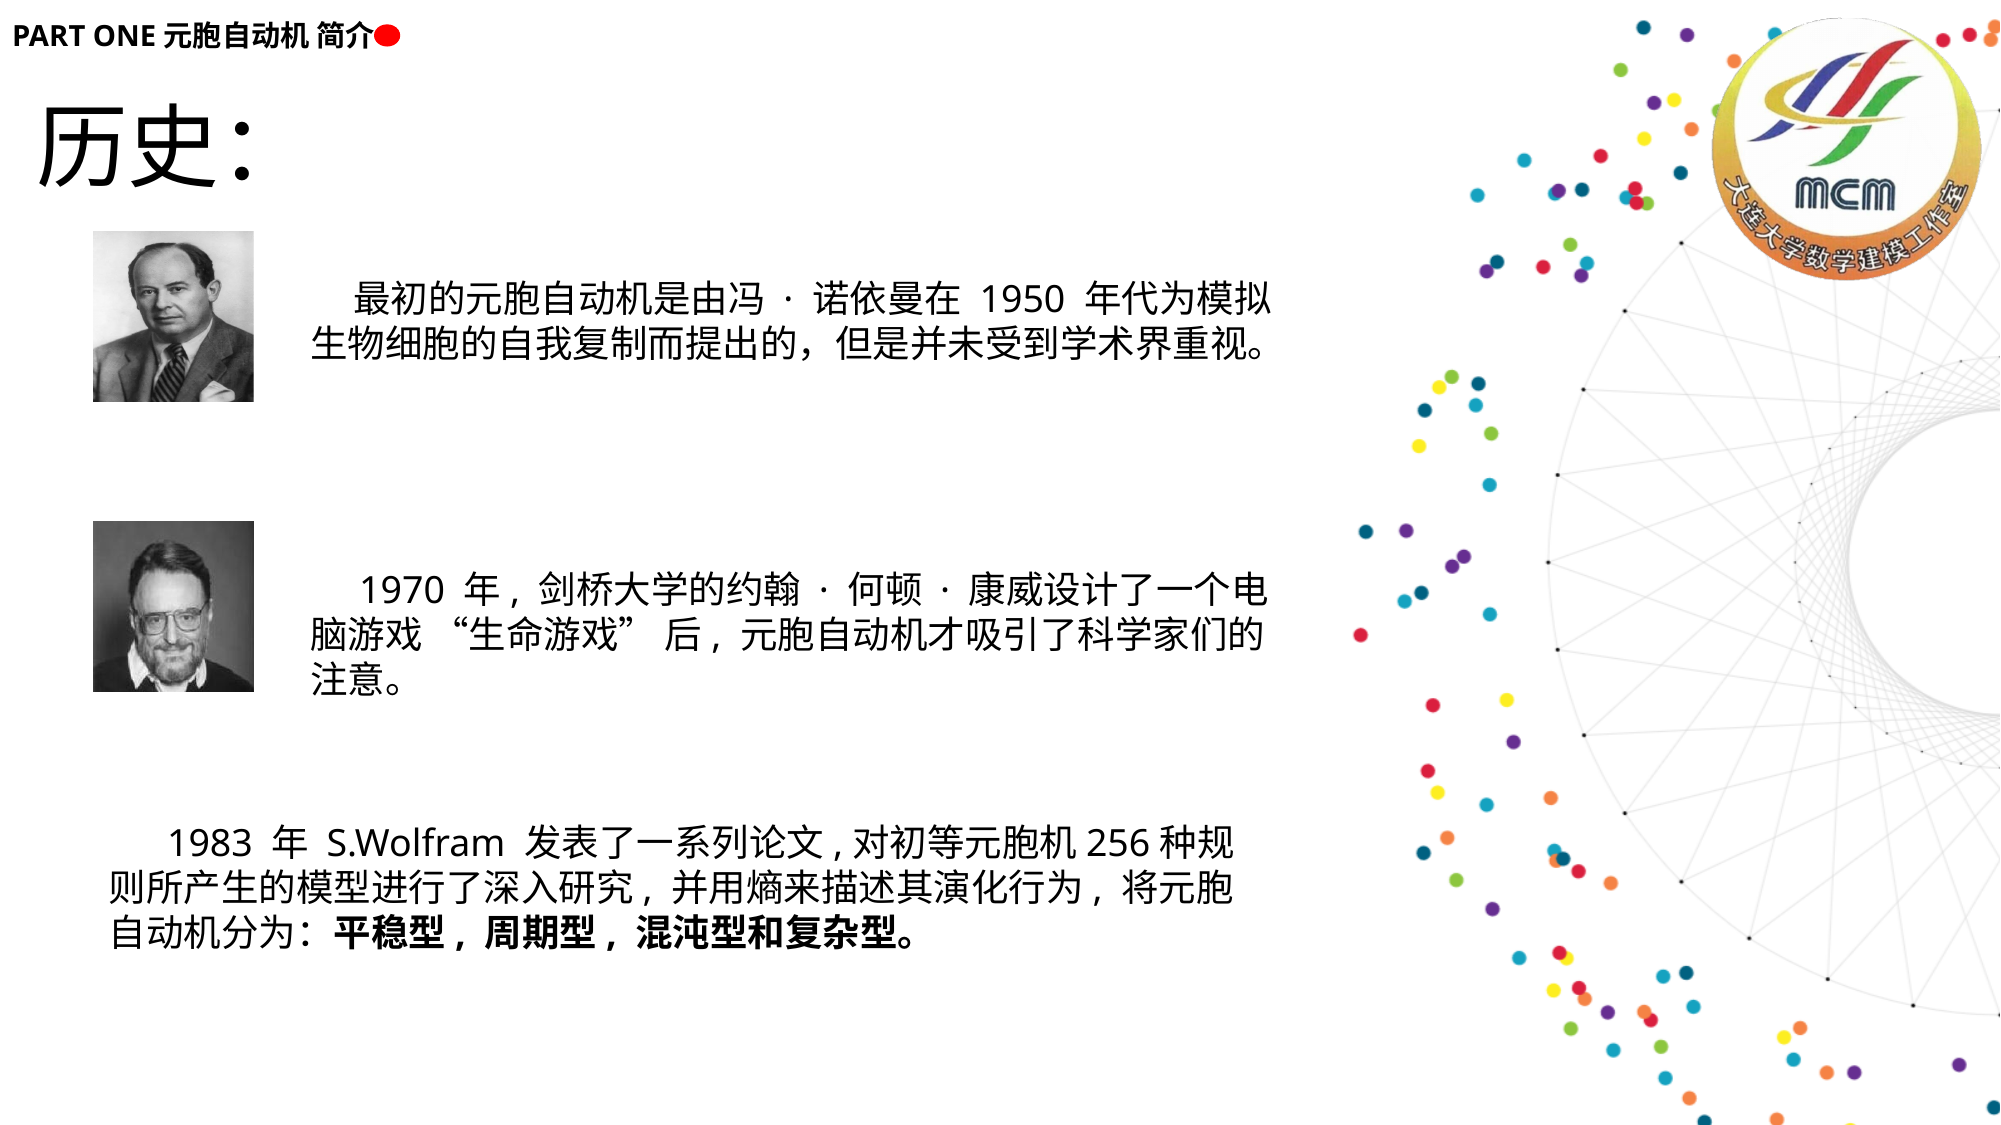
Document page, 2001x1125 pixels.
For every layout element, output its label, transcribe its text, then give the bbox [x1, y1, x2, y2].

picture [93, 231, 255, 402]
text_box 历史： [21, 81, 327, 206]
text_box 1983 年 S.Wolfram 发表了一系列论文,对初等元胞机256种规则所产生的模型进行了深入研究, 并用熵来描述其演化行为, 将元胞自动机分为：平稳型, 周期型, 混沌型和复杂型。 [93, 811, 1286, 962]
picture [1269, 0, 2000, 1125]
text_box [372, 23, 402, 48]
text_box 1970 年, 剑桥大学的约翰 · 何顿 · 康威设计了一个电脑游戏 “生命游戏” 后, 元胞自动机才吸引了科学家们的注意。 [295, 558, 1307, 709]
text_box 最初的元胞自动机是由冯 · 诺依曼在 1950 年代为模拟生物细胞的自我复制而提出的，但是并未受到学术界重视。 [295, 268, 1307, 373]
picture [93, 521, 255, 692]
text_box PART ONE元胞自动机 简介 [0, 9, 390, 60]
